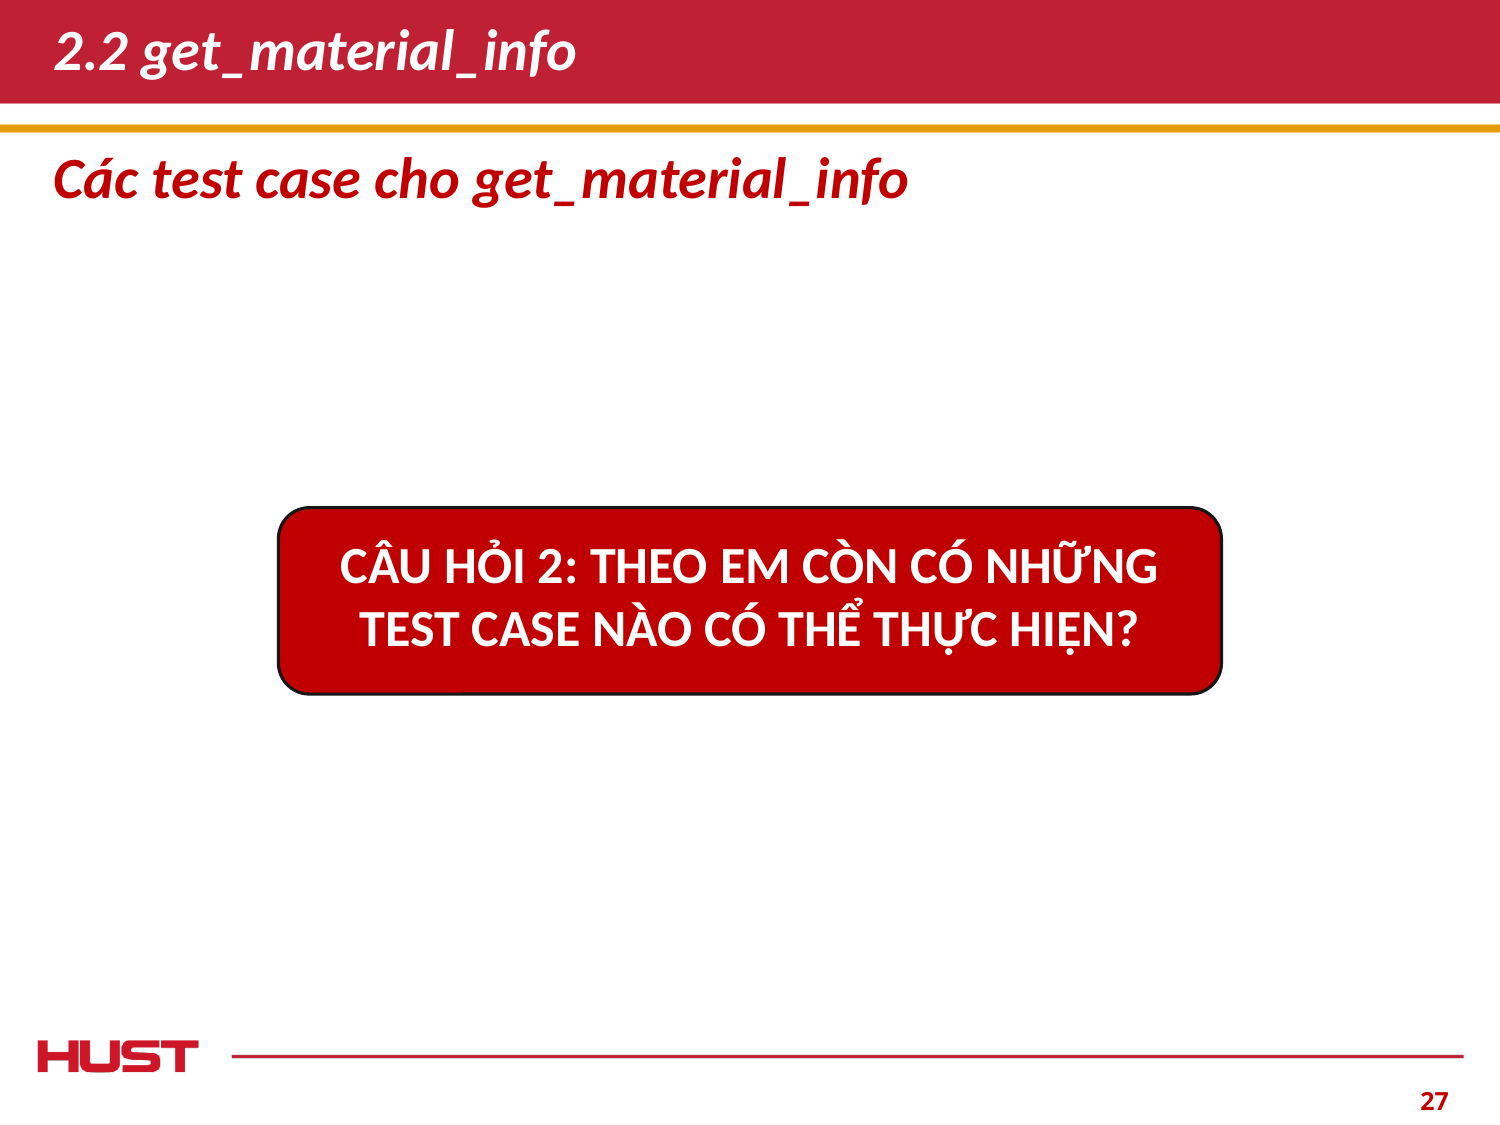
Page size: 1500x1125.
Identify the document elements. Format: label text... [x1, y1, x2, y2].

picture [0, 0, 1500, 1125]
text_box Các test case cho get_material_info [38, 133, 982, 227]
slide_number ‹#› [1126, 1078, 1464, 1125]
title 2.2 get_material_info [38, 12, 1462, 87]
text_box CÂU HỎI 2: THEO EM CÒN CÓ NHỮNG TEST CASE NÀO CÓ THỂ THỰC HIỆN? [278, 507, 1222, 695]
